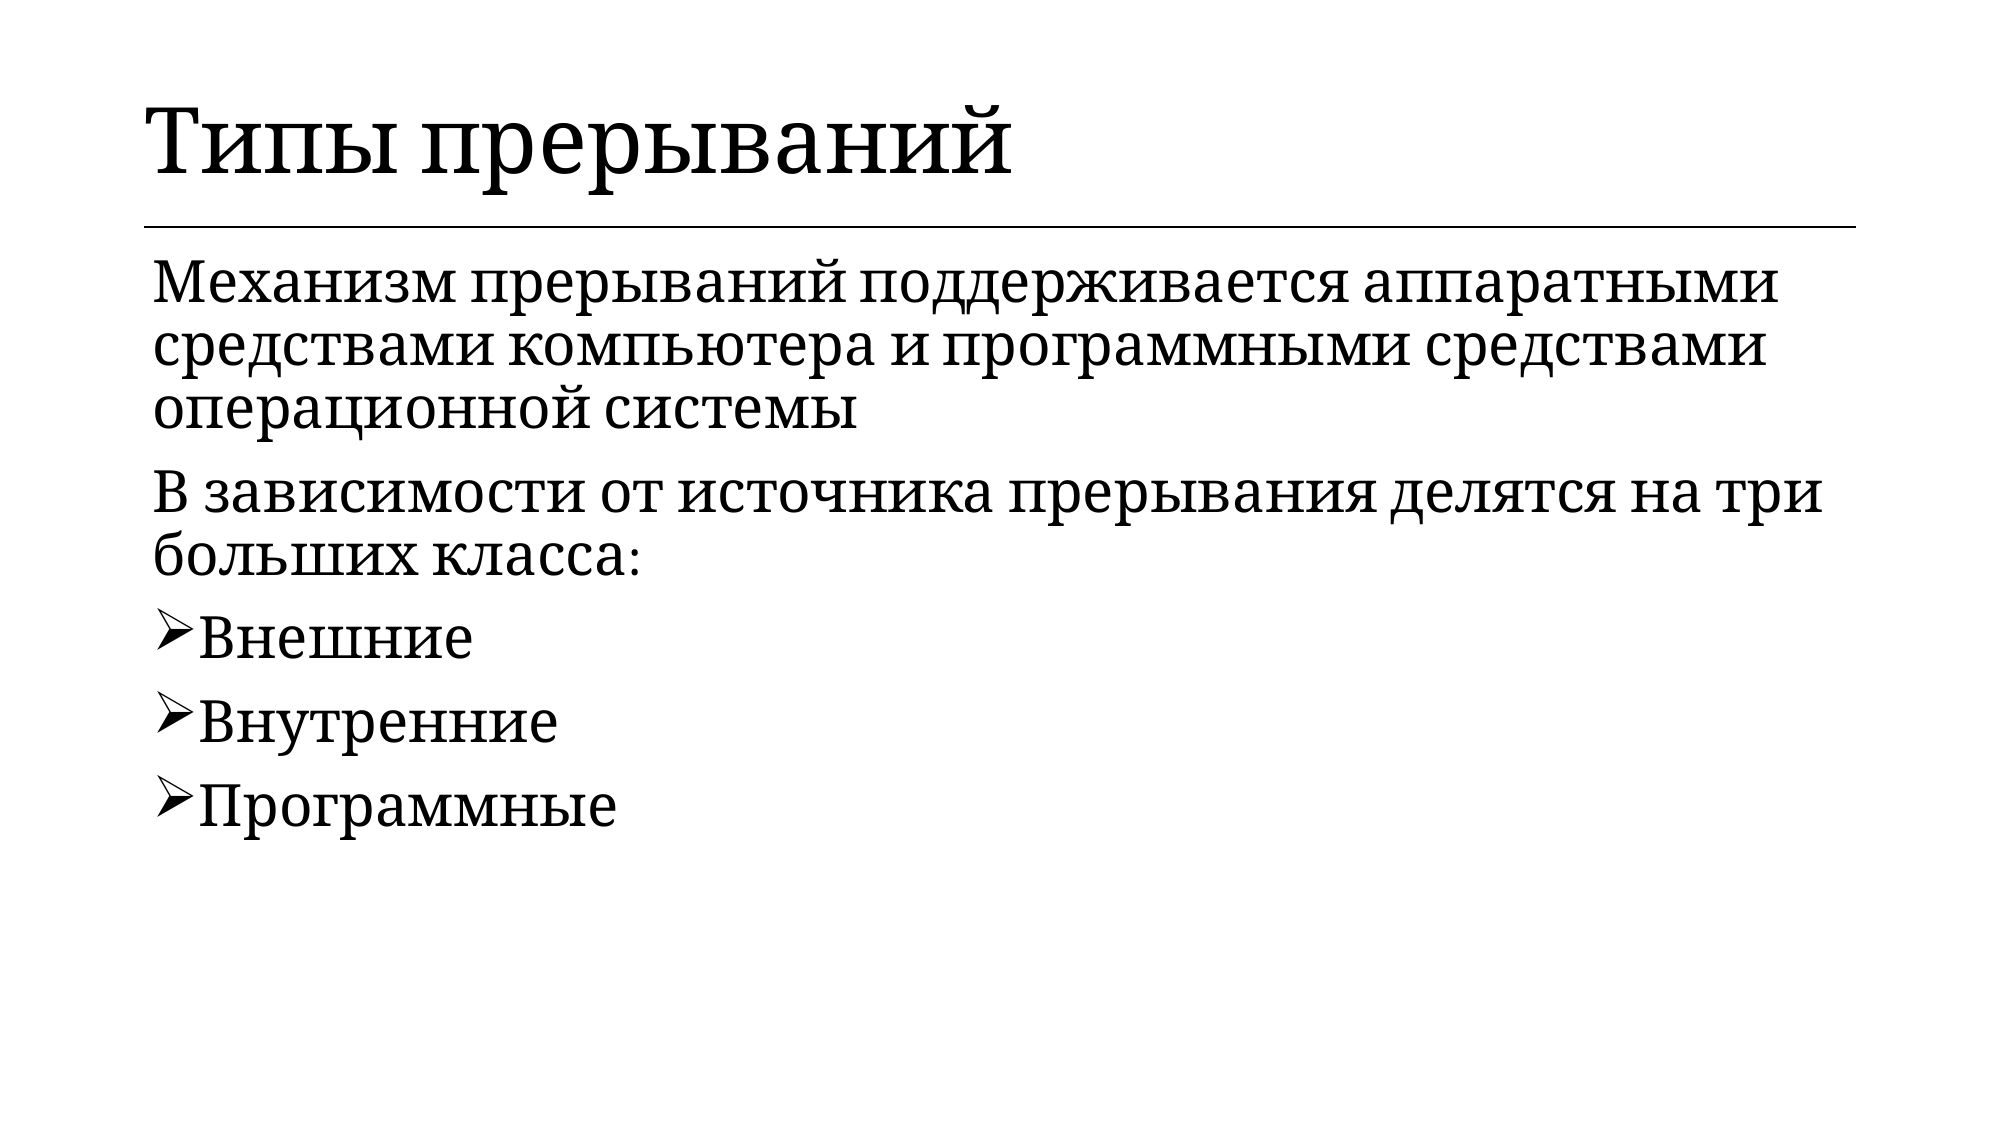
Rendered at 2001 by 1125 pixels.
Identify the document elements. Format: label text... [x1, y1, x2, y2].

table_header Типы прерываний [144, 60, 1856, 226]
list Механизм прерываний поддерживается аппаратными средствами компьютера и программными средствами операционной системы В зависимости от источника прерывания делятся на три больших класса: Внешние Внутренние Программные [137, 245, 1856, 1066]
